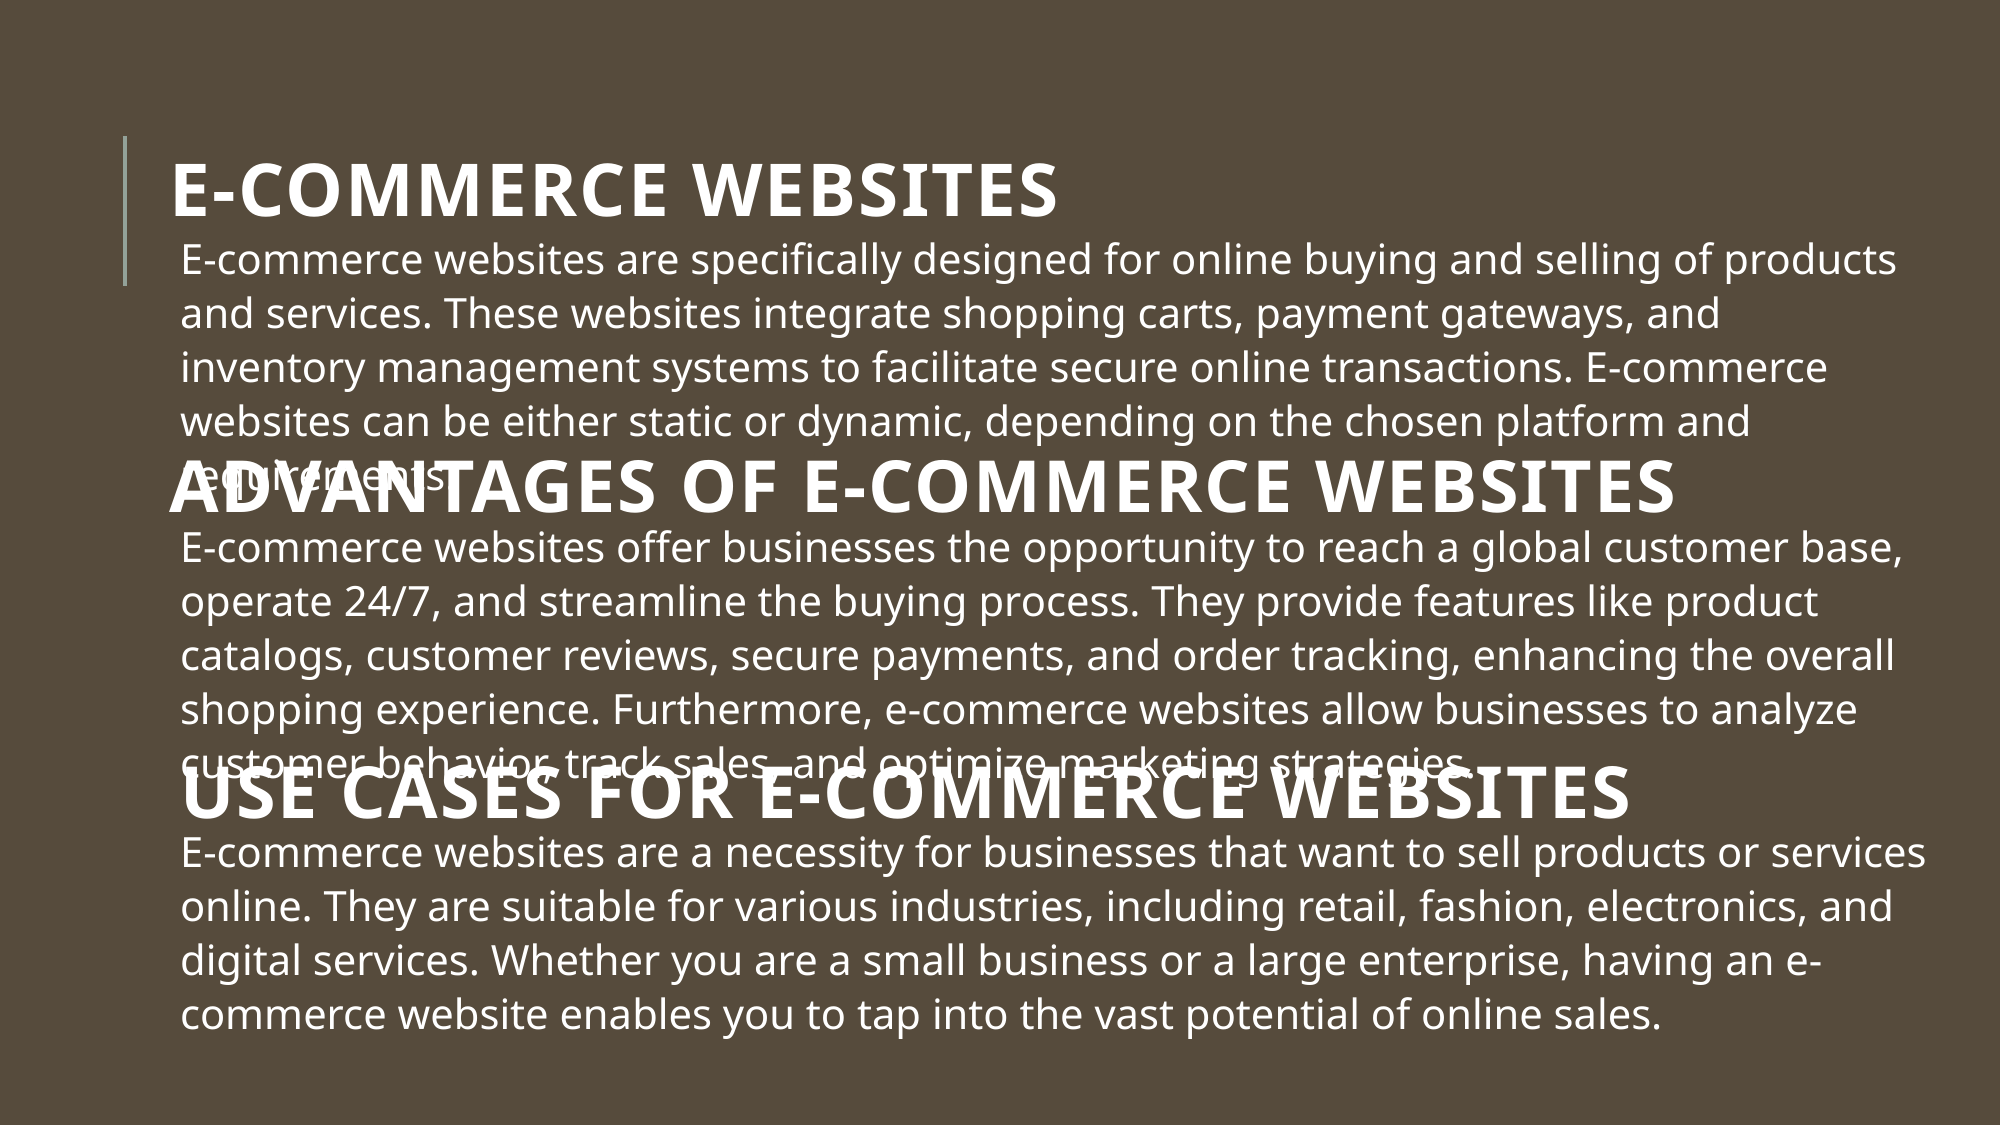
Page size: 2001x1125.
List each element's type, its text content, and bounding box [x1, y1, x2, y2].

text_box Use Cases for E-commerce Websites [164, 755, 1760, 814]
text_box E-commerce websites offer businesses the opportunity to reach a global customer base, operate 24/7, and streamline the buying process. They provide features like product catalogs, customer reviews, secure payments, and order tracking, enhancing the overall shopping experience. Furthermore, e-commerce websites allow businesses to analyze customer behavior, track sales, and optimize marketing strategies. [165, 509, 1960, 743]
title E-commerce Websites [154, 152, 1750, 239]
text_box E-commerce websites are specifically designed for online buying and selling of products and services. These websites integrate shopping carts, payment gateways, and inventory management systems to facilitate secure online transactions. E-commerce websites can be either static or dynamic, depending on the chosen platform and requirements. [164, 221, 1924, 455]
text_box Advantages of E-commerce Websites [154, 449, 1750, 535]
text_box E-commerce websites are a necessity for businesses that want to sell products or services online. They are suitable for various industries, including retail, fashion, electronics, and digital services. Whether you are a small business or a large enterprise, having an e-commerce website enables you to tap into the vast potential of online sales. [164, 814, 1949, 1048]
